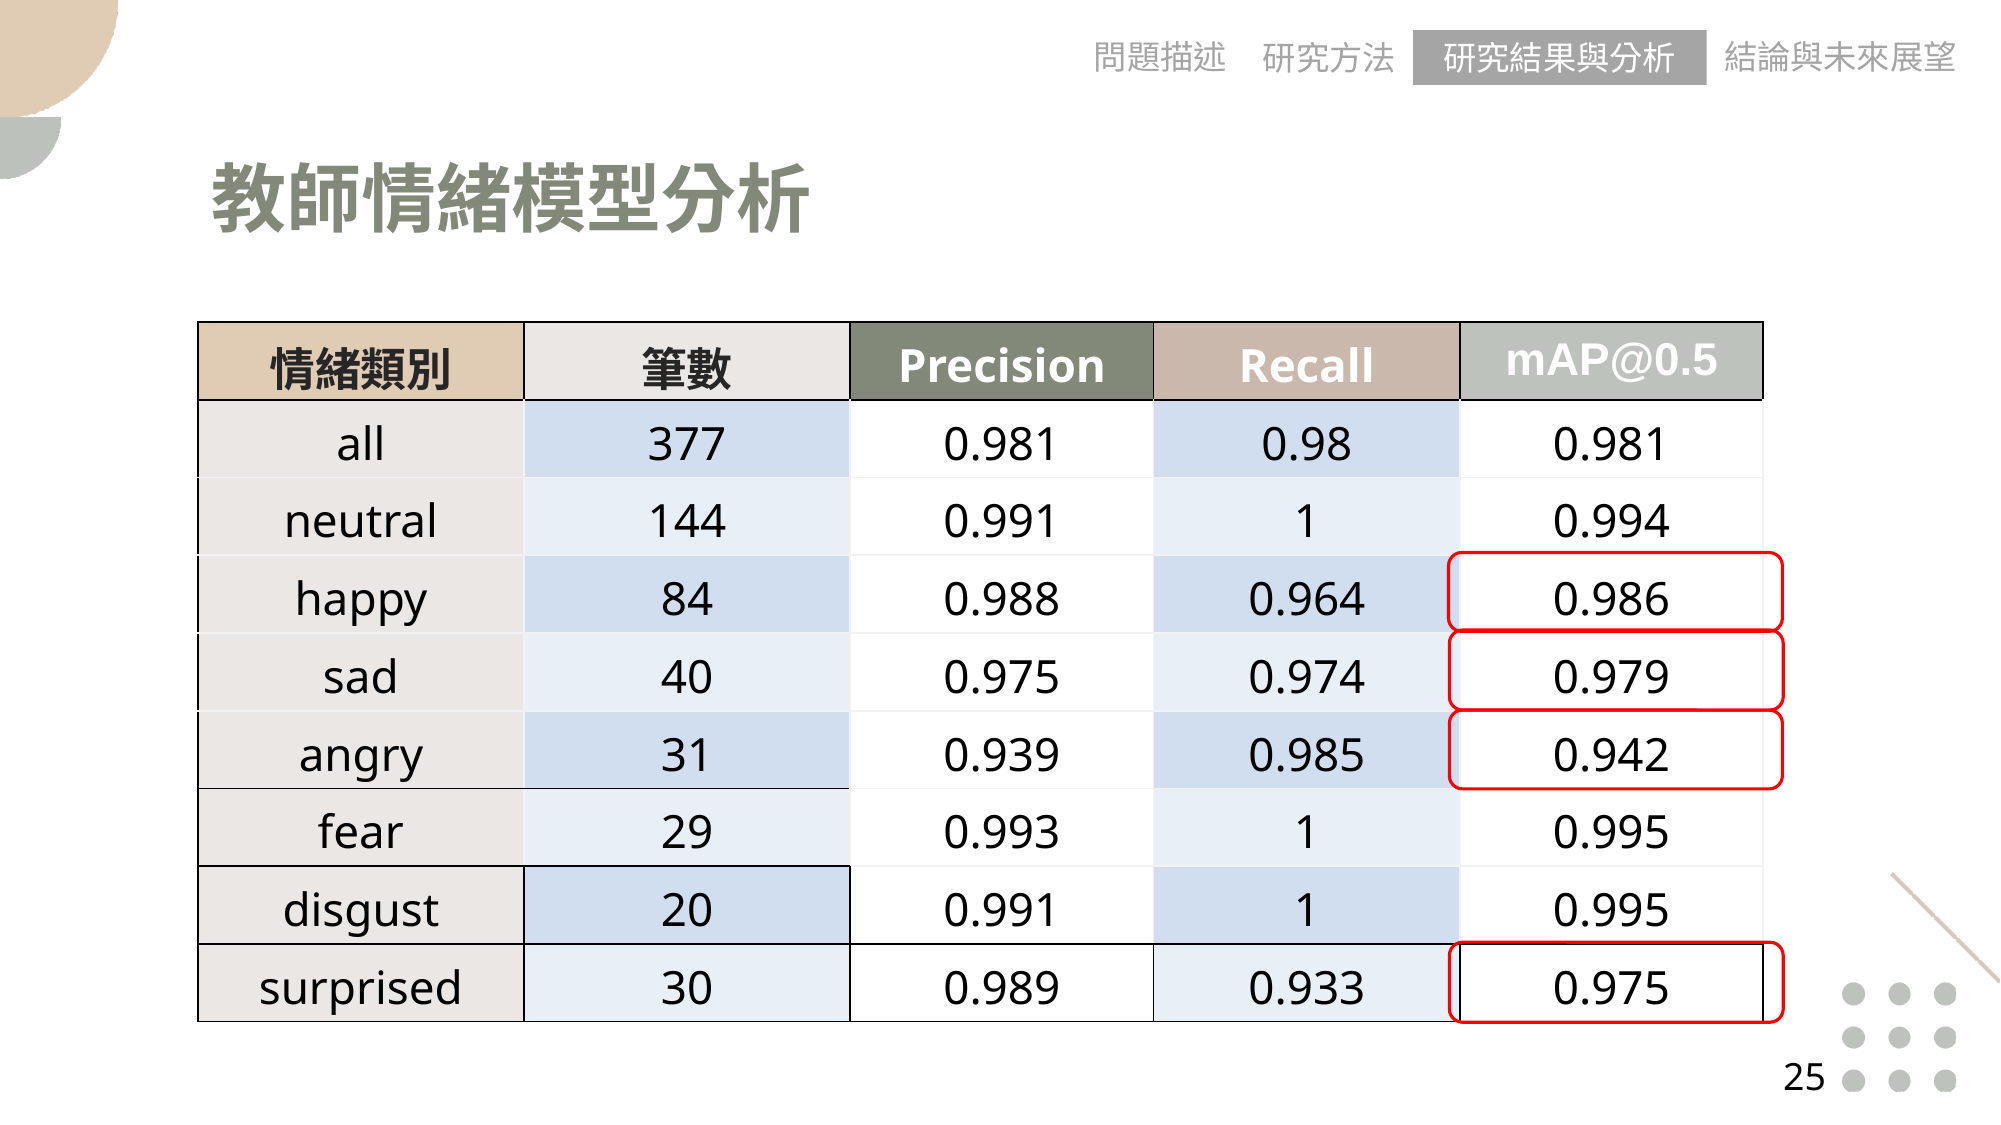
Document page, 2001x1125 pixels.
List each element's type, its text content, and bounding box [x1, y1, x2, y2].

table_cell 0.988 [851, 556, 1153, 632]
table_cell sad [199, 634, 523, 710]
table_cell happy [199, 556, 523, 632]
table_cell 0.985 [1154, 712, 1455, 788]
table_cell 84 [525, 556, 849, 632]
table_header mAP@0.5 [1461, 323, 1762, 399]
table_cell 1 [1154, 789, 1459, 865]
table_cell 0.975 [851, 634, 1153, 710]
text_box 教師情緒模型分析 [133, 143, 890, 249]
table_header 情緒類別 [199, 323, 523, 399]
table_cell 0.933 [1154, 945, 1453, 1021]
table_cell 29 [525, 789, 849, 865]
table_cell 31 [525, 712, 849, 788]
table_cell 0.974 [1154, 634, 1457, 710]
text_box ‹#› [1468, 1045, 1919, 1106]
table_cell 0.993 [851, 789, 1153, 865]
table_cell 20 [525, 867, 849, 943]
table_cell 0.994 [1461, 478, 1762, 552]
table_cell surprised [199, 945, 523, 1021]
table_cell all [199, 401, 523, 477]
text_box [1449, 710, 1783, 789]
table_cell 30 [525, 945, 849, 1021]
table_cell 0.939 [851, 712, 1153, 788]
table_cell 40 [525, 634, 849, 710]
table_cell disgust [199, 867, 523, 943]
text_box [1063, 28, 2000, 86]
table_cell 0.964 [1154, 556, 1456, 632]
picture [1842, 872, 2000, 1092]
table_cell 0.991 [851, 478, 1153, 554]
table_cell 0.98 [1154, 401, 1459, 477]
text_box [1449, 631, 1784, 711]
table_cell 144 [525, 478, 849, 554]
table_header Precision [851, 323, 1153, 399]
table_cell 1 [1154, 867, 1459, 943]
table_cell neutral [199, 478, 523, 554]
table_header Recall [1154, 323, 1459, 399]
table_cell 0.991 [851, 867, 1153, 943]
text_box [1448, 552, 1783, 632]
table_cell 0.995 [1461, 789, 1762, 865]
table_cell 0.981 [1461, 401, 1762, 477]
text_box [1449, 1011, 1784, 1035]
table_cell 377 [525, 401, 849, 477]
table_header 筆數 [525, 323, 849, 399]
table_cell fear [199, 789, 523, 865]
table_cell 0.981 [851, 401, 1153, 477]
table_cell 1 [1154, 478, 1459, 554]
table_cell 0.989 [851, 945, 1153, 1021]
table_cell angry [199, 712, 523, 788]
text_box [1449, 942, 1784, 1023]
picture [0, 0, 118, 179]
table_cell 0.995 [1461, 867, 1762, 942]
